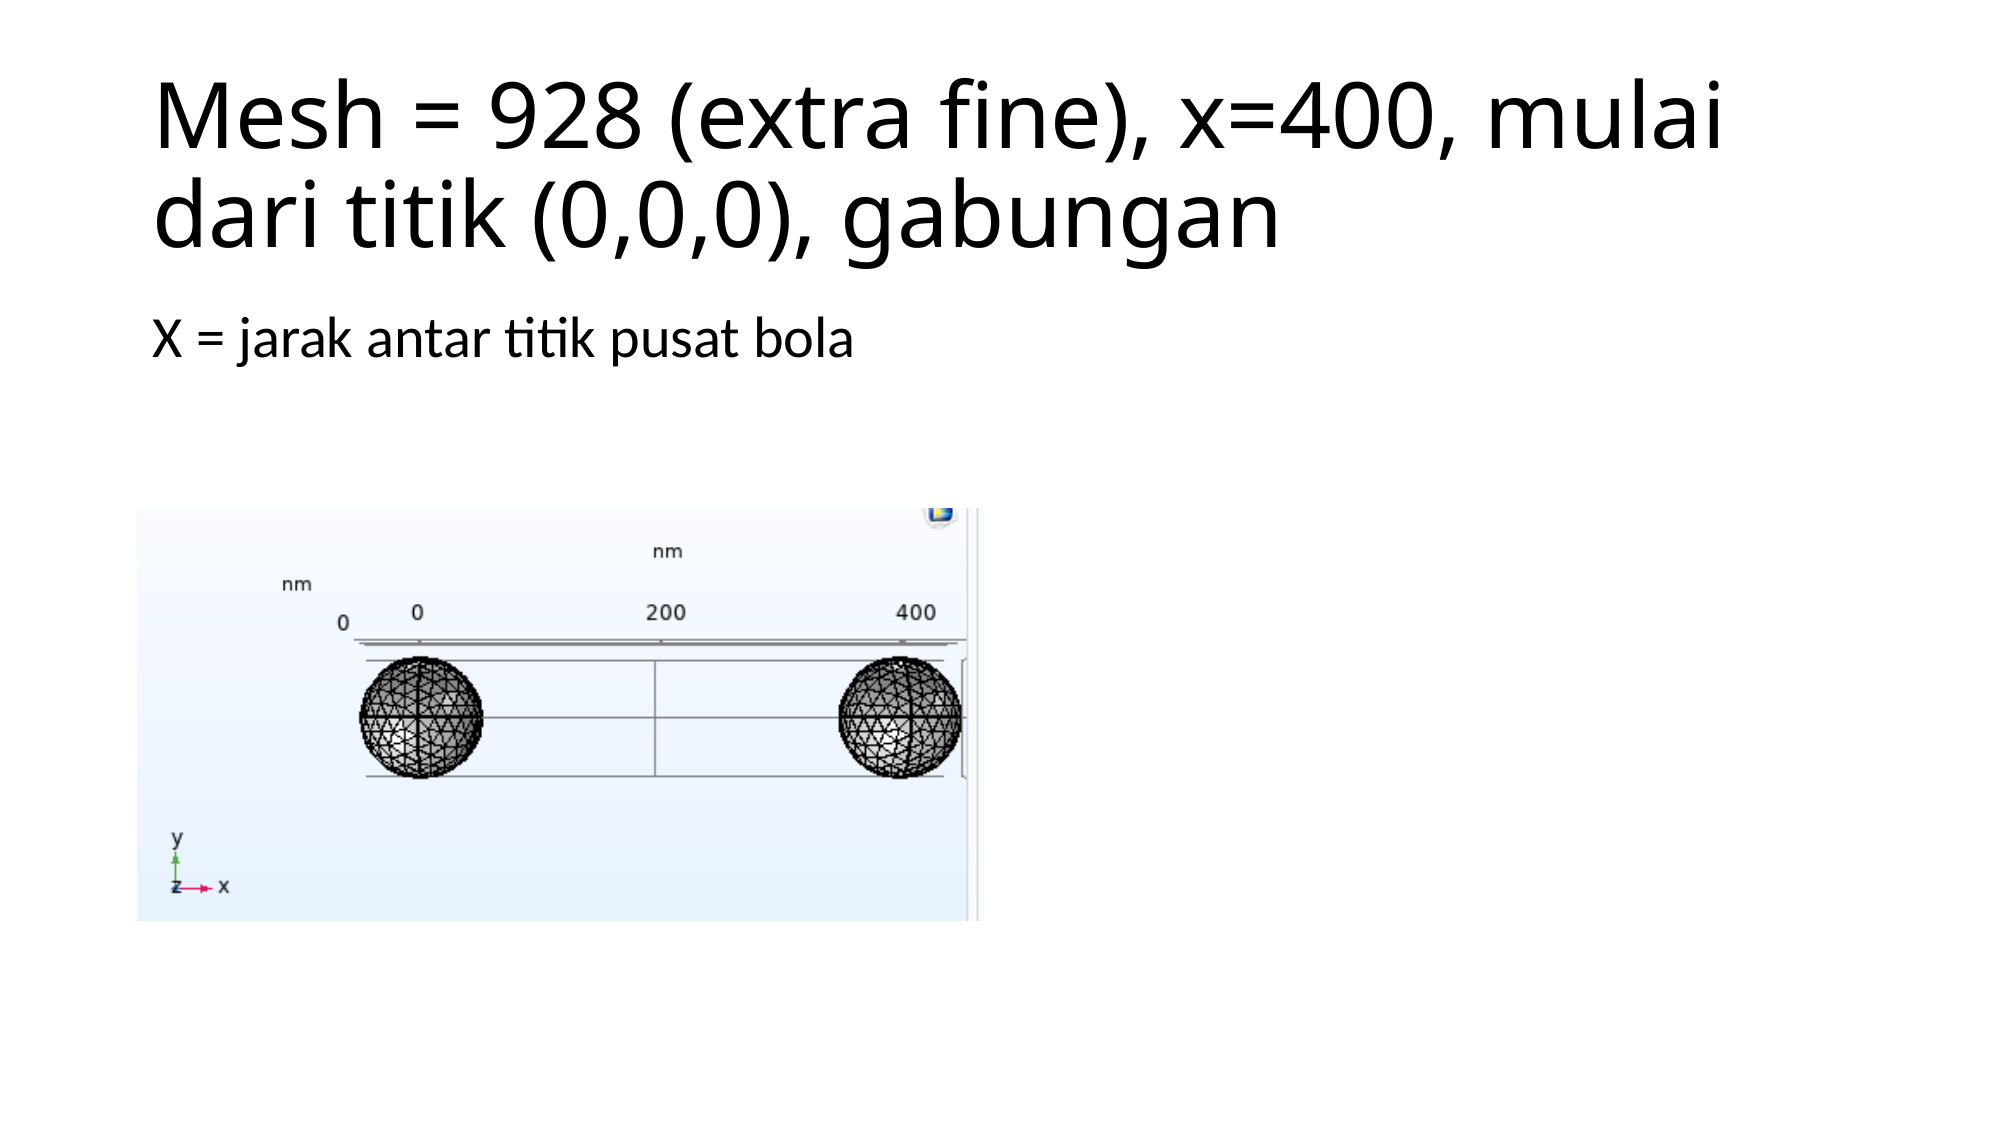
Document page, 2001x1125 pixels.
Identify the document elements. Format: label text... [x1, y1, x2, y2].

title Mesh = 928 (extra fine), x=400, mulai dari titik (0,0,0), gabungan [137, 59, 1863, 278]
picture [137, 508, 984, 921]
list X = jarak antar titik pusat bola [137, 299, 1863, 1014]
